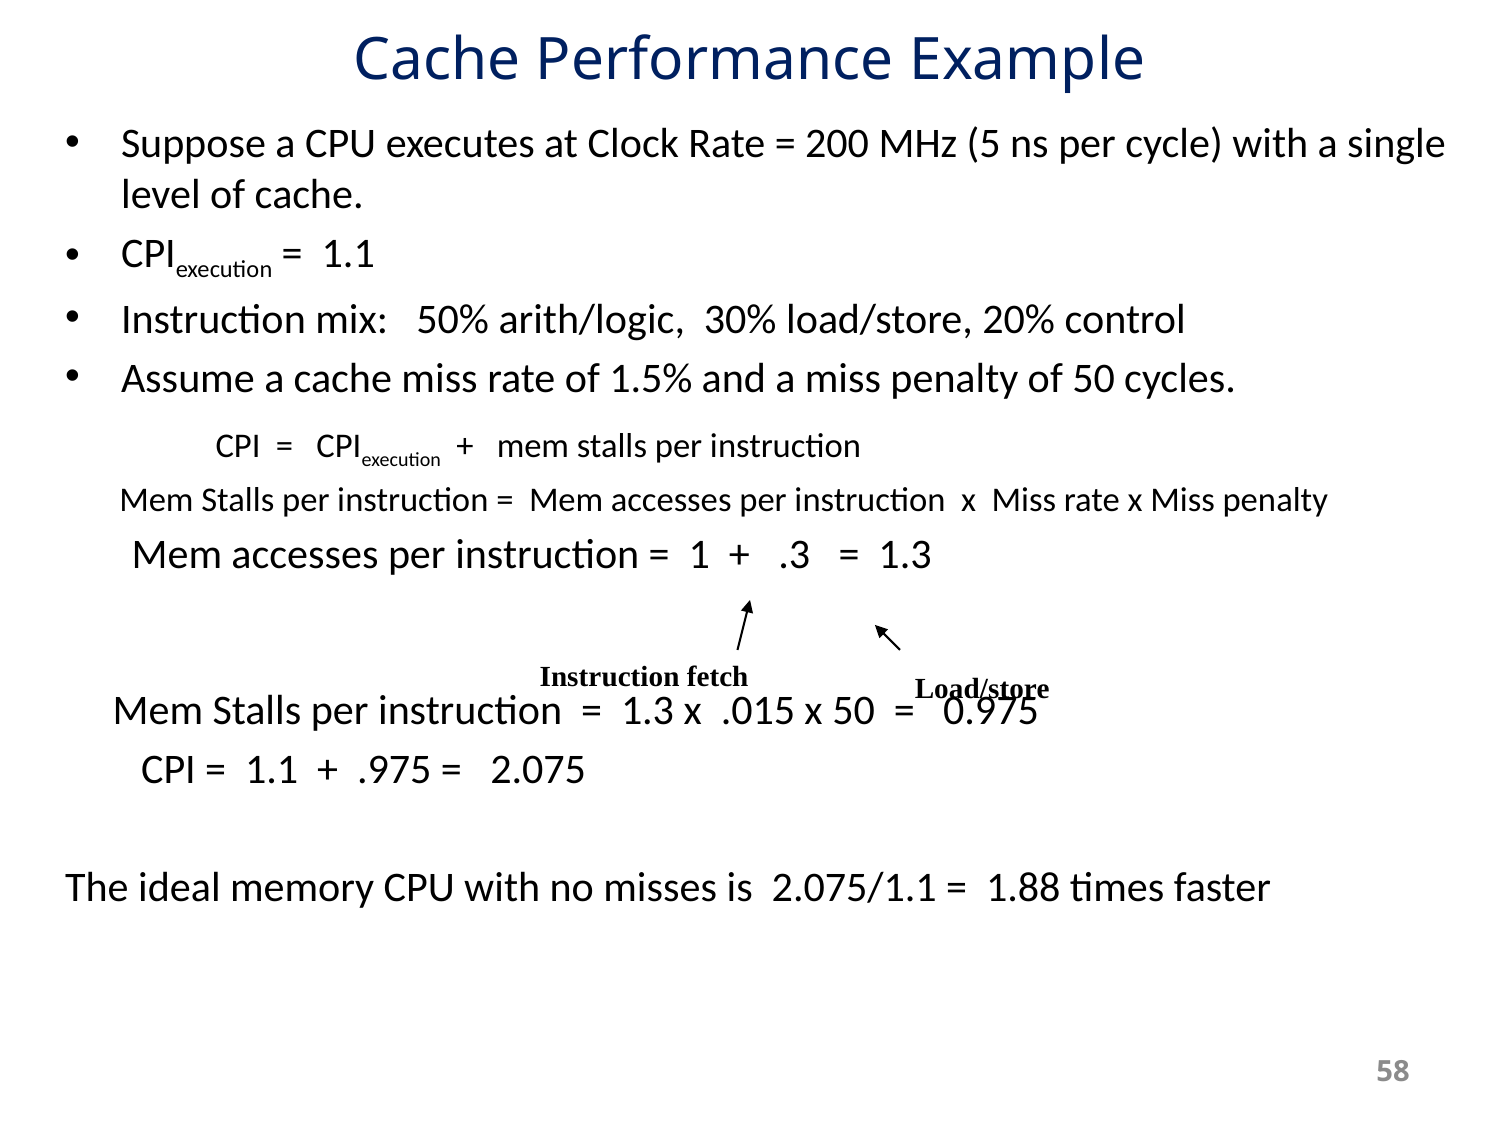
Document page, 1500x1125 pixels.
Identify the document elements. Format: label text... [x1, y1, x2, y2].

text_box [737, 600, 754, 650]
text_box Instruction fetch [524, 649, 764, 700]
text_box [874, 624, 901, 651]
title Cache Performance Example [112, 12, 1388, 99]
list Suppose a CPU executes at Clock Rate = 200 MHz (5 ns per cycle) with a single level of cache. CPIexecution = 1.1 Instruction mix: 50% arith/logic, 30% load/store, 20% control Assume a cache miss rate of 1.5% and a miss penalty of 50 cycles. CPI = CPIexecution + mem stalls per instruction Mem Stalls per instruction = Mem accesses per instruction x Miss rate x Miss penalty Mem accesses per instruction = 1 + .3 = 1.3 Mem Stalls per instruction = 1.3 x .015 x 50 = 0.975 CPI = 1.1 + .975 = 2.075 The ideal memory CPU with no misses is 2.075/1.1 = 1.88 times faster [50, 108, 1482, 921]
text_box Load/store [899, 662, 1065, 713]
slide_number 58 [1074, 1042, 1425, 1103]
